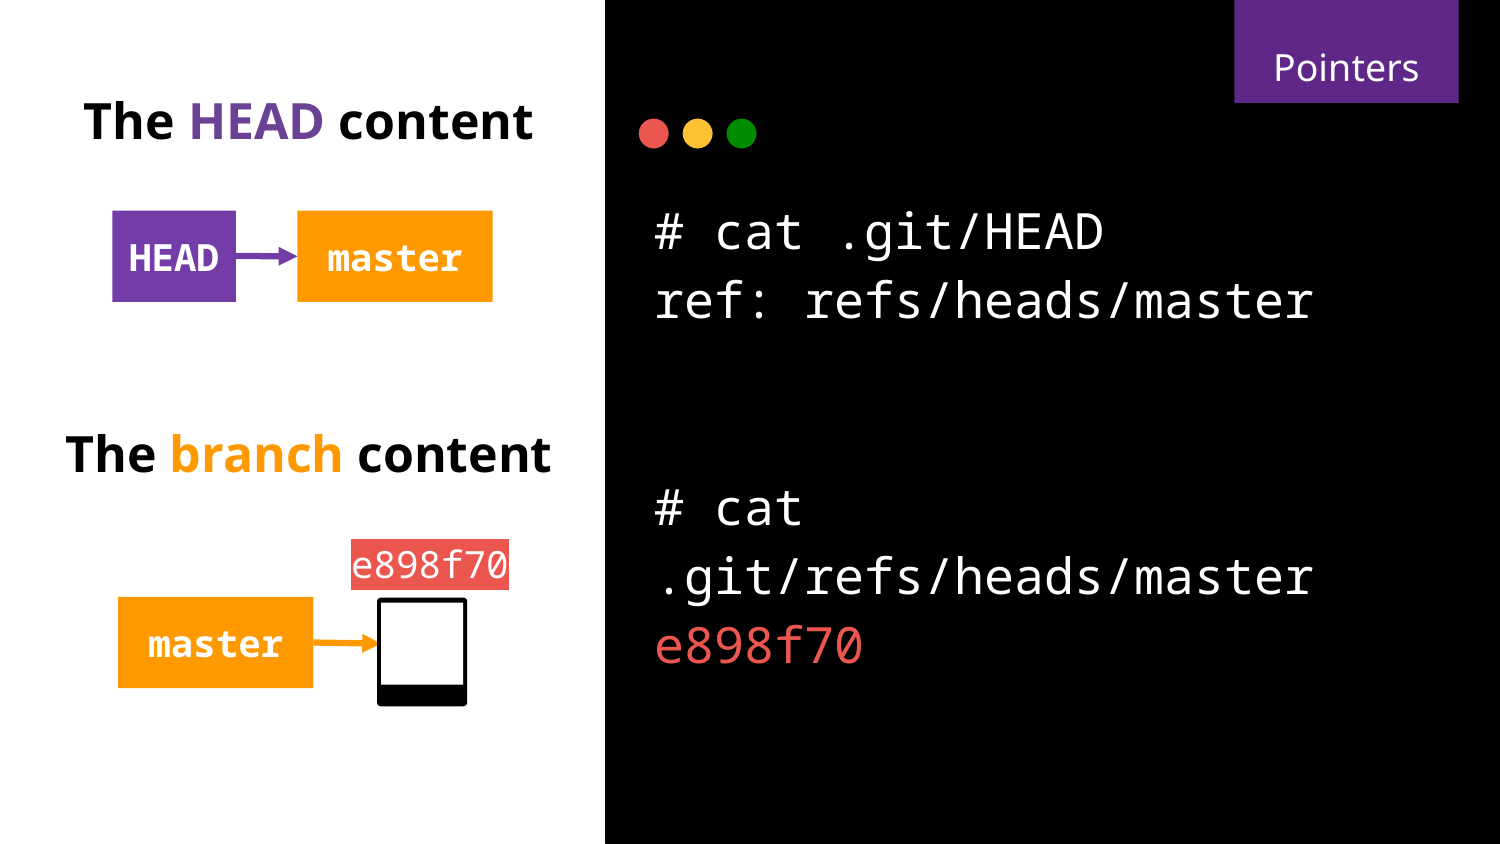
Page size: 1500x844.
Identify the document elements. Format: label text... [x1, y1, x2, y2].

text_box HEAD [112, 230, 236, 302]
text_box e898f70 [336, 564, 532, 598]
text_box The branch content [31, 407, 587, 564]
text_box The HEAD content [31, 74, 587, 230]
text_box master [297, 230, 493, 302]
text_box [605, 0, 1500, 844]
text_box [376, 597, 468, 707]
text_box master [118, 596, 314, 689]
